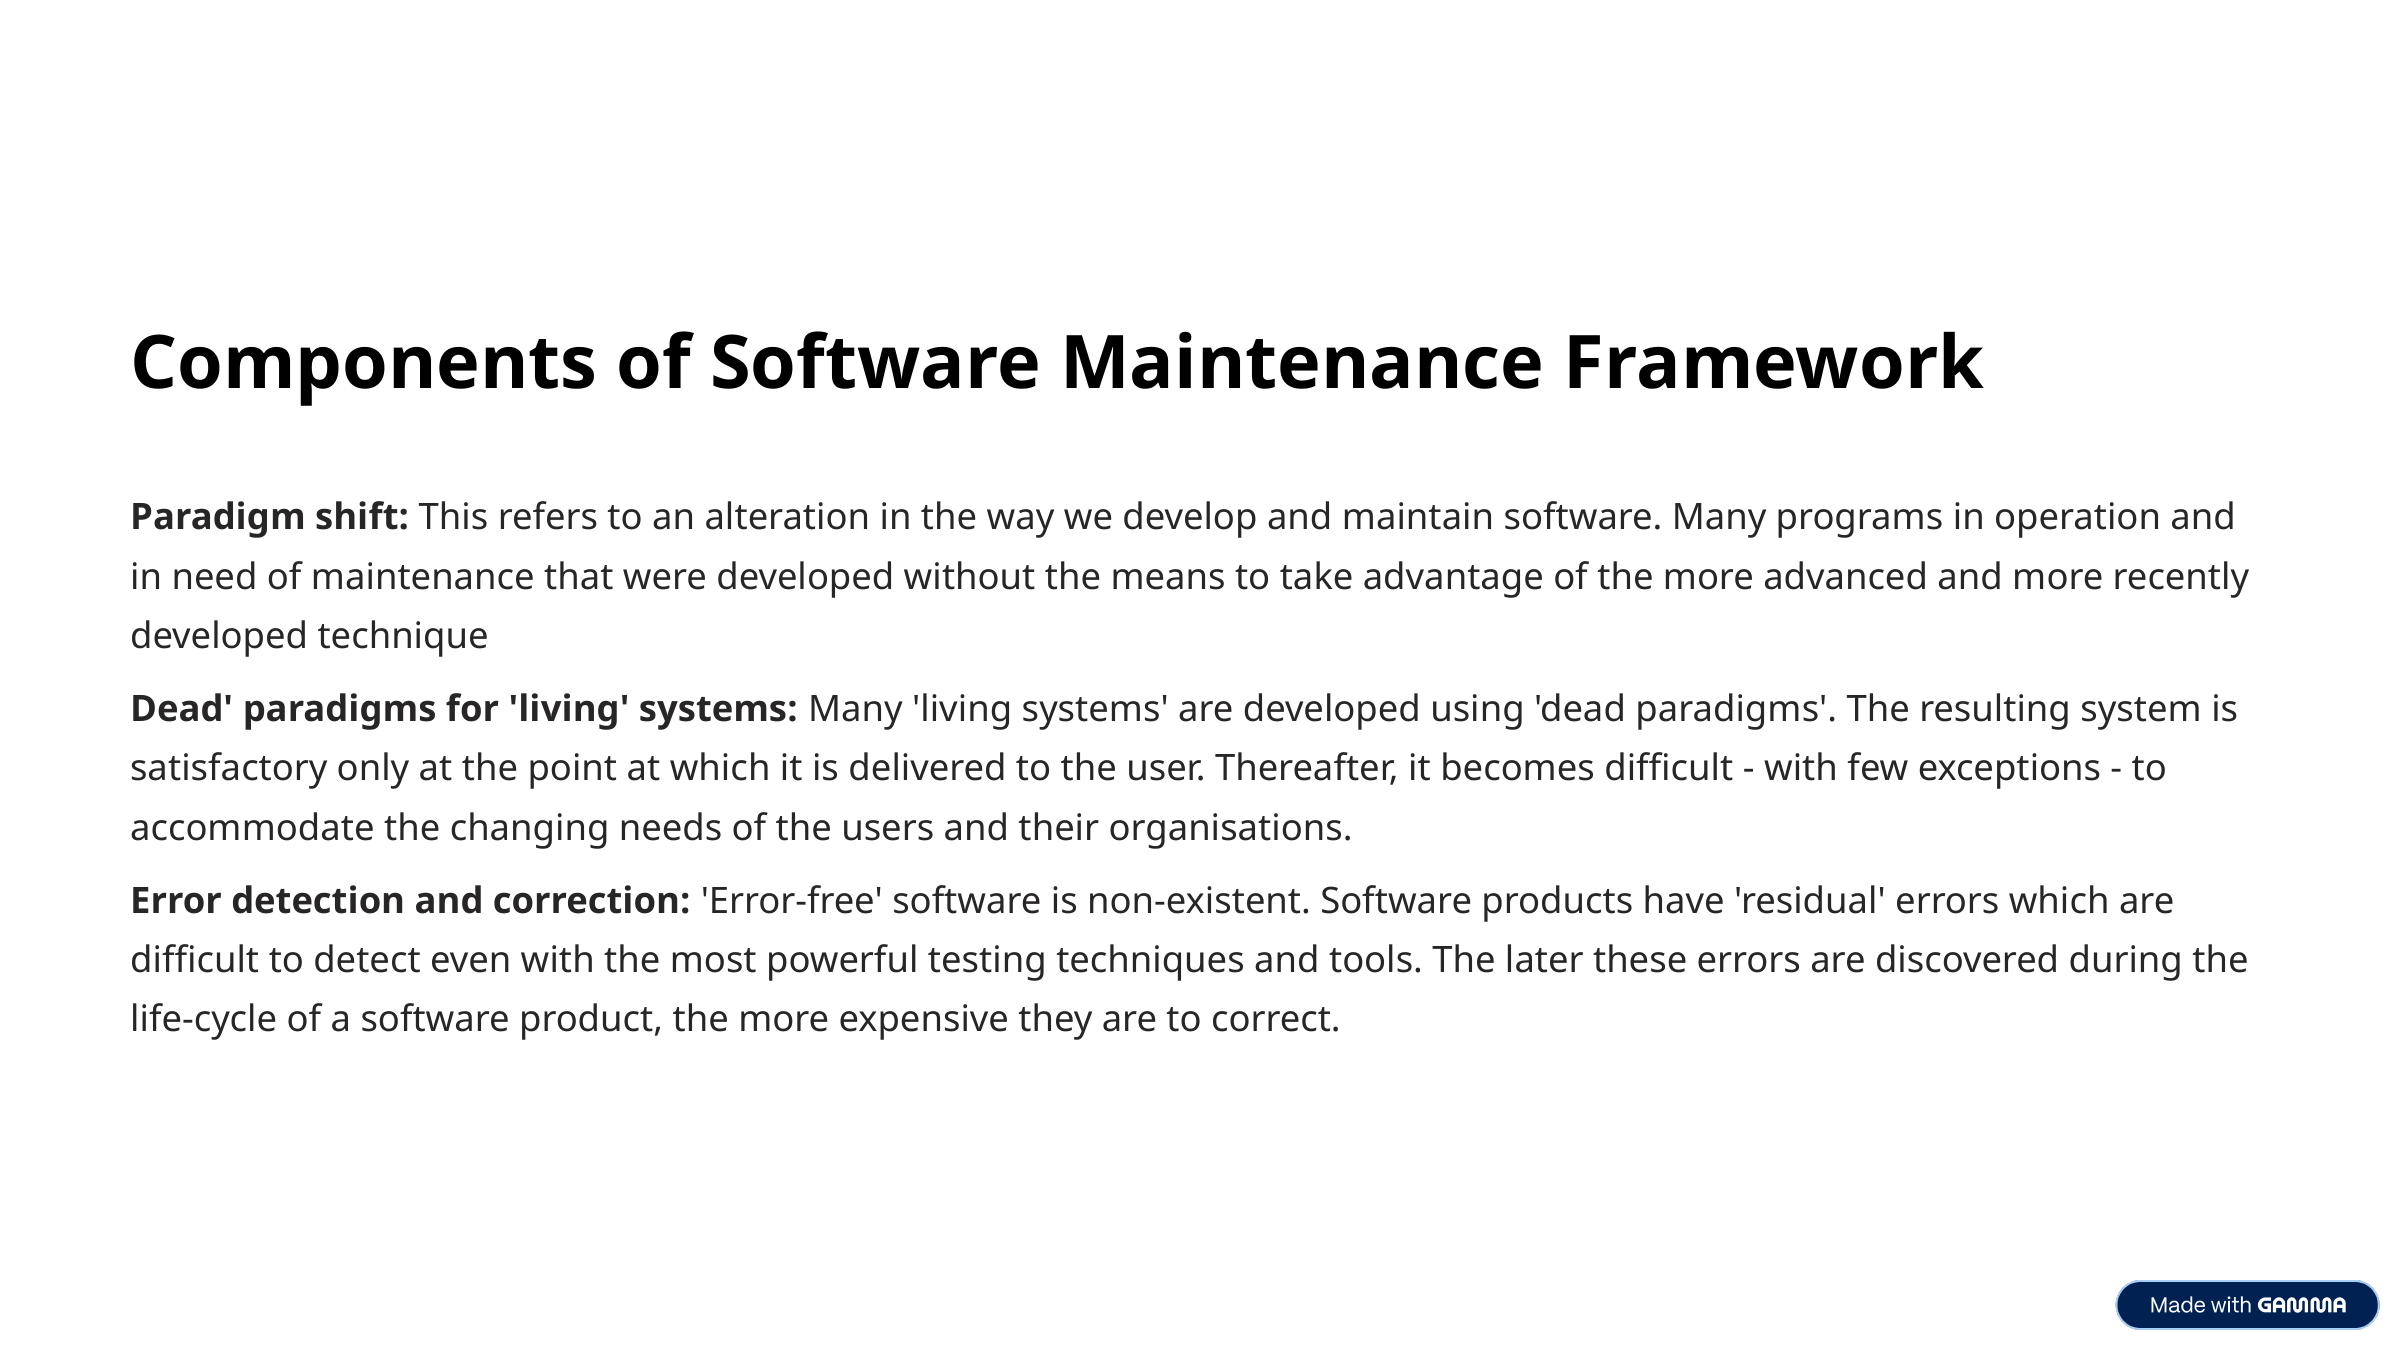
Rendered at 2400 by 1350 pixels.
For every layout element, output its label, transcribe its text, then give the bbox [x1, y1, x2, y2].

text_box Paradigm shift: This refers to an alteration in the way we develop and maintain software. Many programs in operation and in need of maintenance that were developed without the means to take advantage of the more advanced and more recently developed technique [130, 477, 2270, 657]
picture [2106, 1271, 2389, 1339]
text_box Error detection and correction: 'Error-free' software is non-existent. Software products have 'residual' errors which are difficult to detect even with the most powerful testing techniques and tools. The later these errors are discovered during the life-cycle of a software product, the more expensive they are to correct. [130, 860, 2270, 1040]
text_box Dead' paradigms for 'living' systems: Many 'living systems' are developed using 'dead paradigms'. The resulting system is satisfactory only at the point at which it is delivered to the user. Thereafter, it becomes difficult - with few exceptions - to accommodate the changing needs of the users and their organisations. [130, 669, 2270, 848]
text_box Components of Software Maintenance Framework [130, 310, 1954, 404]
